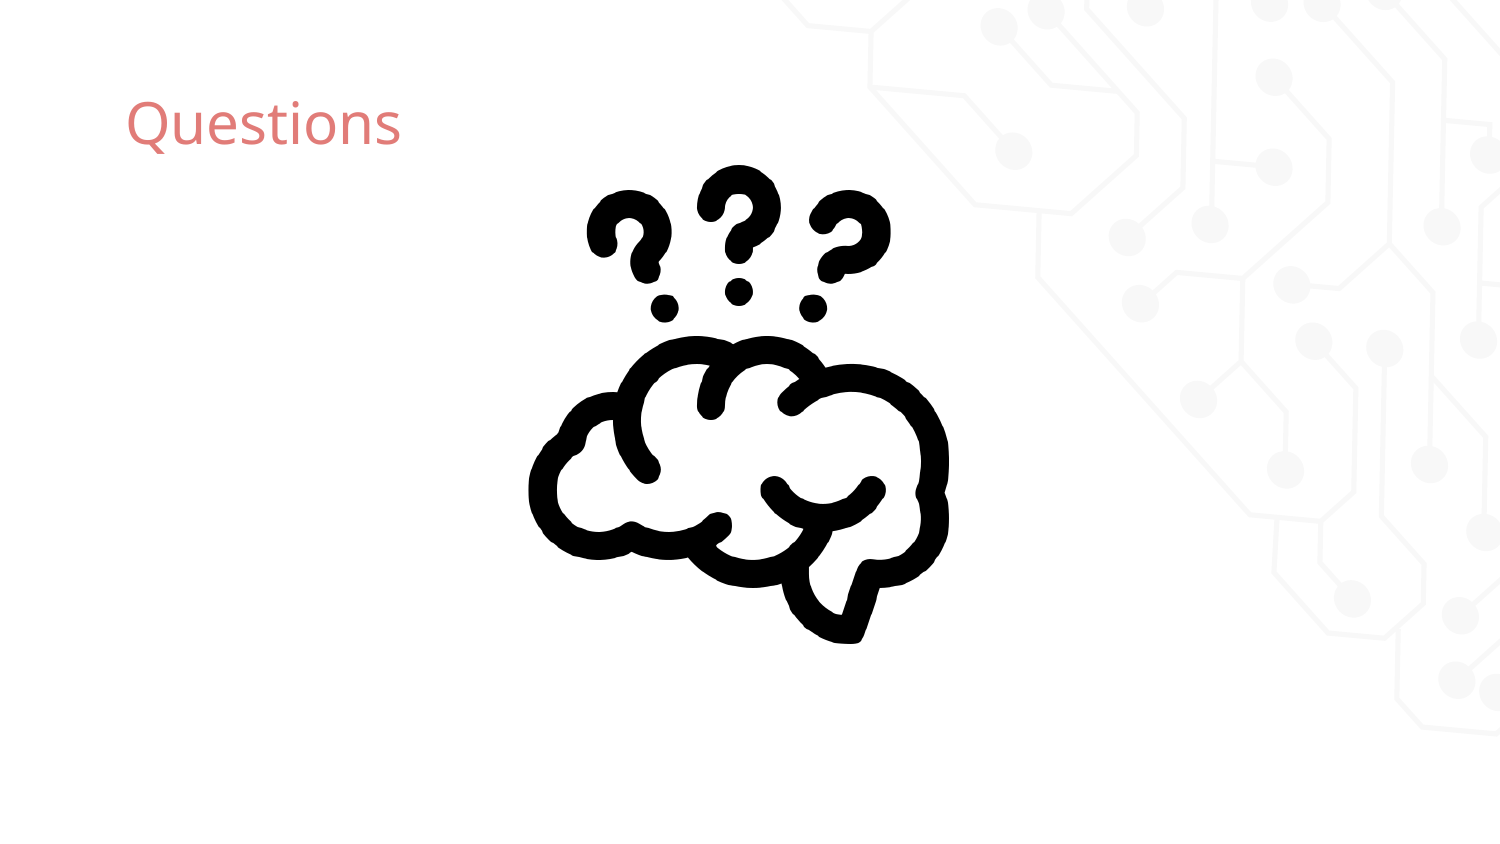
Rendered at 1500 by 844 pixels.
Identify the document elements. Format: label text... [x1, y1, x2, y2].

title Questions [110, 71, 889, 166]
picture [499, 165, 978, 644]
